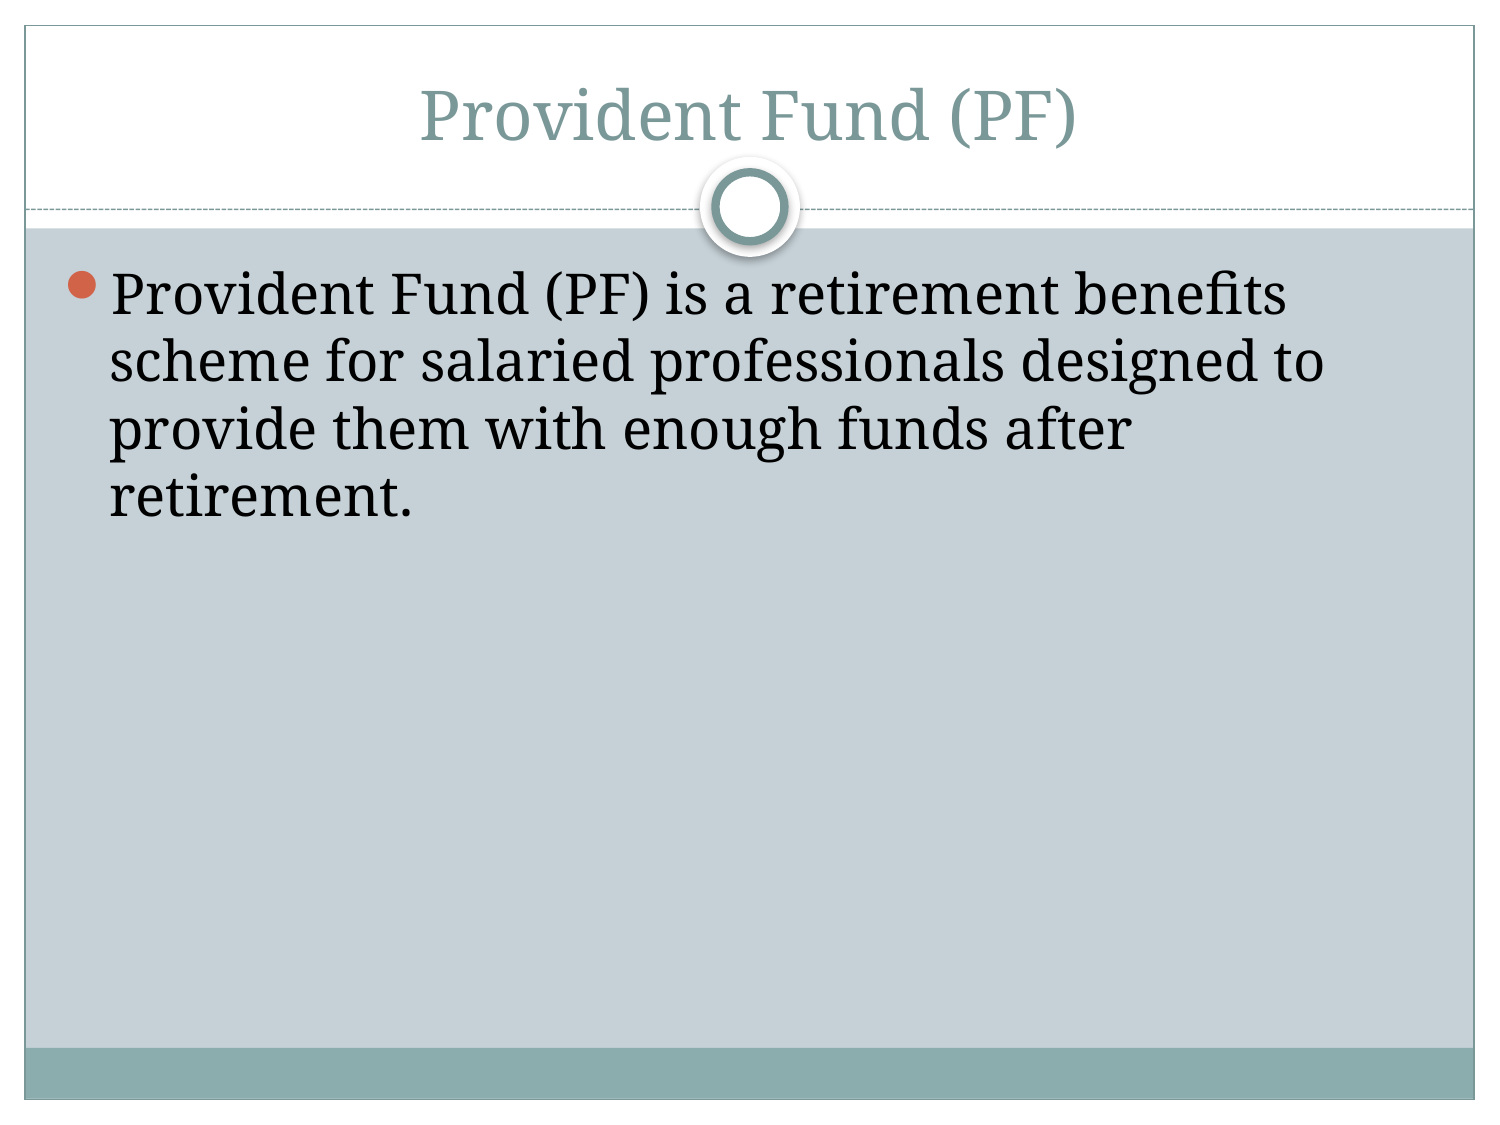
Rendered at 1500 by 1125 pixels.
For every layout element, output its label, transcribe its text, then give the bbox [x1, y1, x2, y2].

title Provident Fund (PF) [49, 37, 1450, 162]
list Provident Fund (PF) is a retirement benefits scheme for salaried professionals designed to provide them with enough funds after retirement. [49, 250, 1445, 1001]
